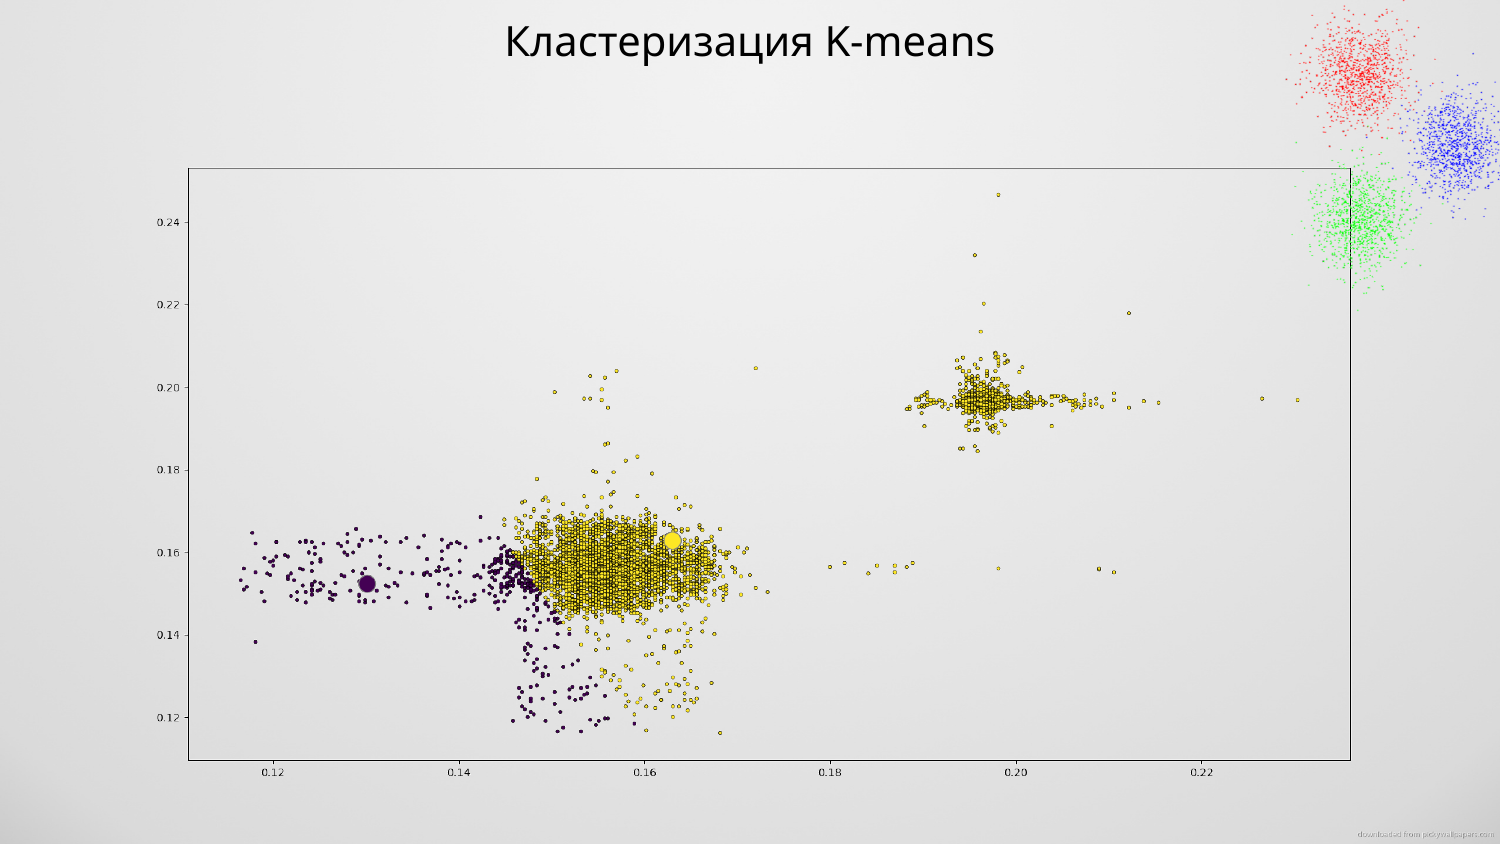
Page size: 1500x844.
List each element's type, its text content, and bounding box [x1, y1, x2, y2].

text_box Кластеризация K-means [0, 0, 1205, 74]
picture [0, 0, 1500, 844]
